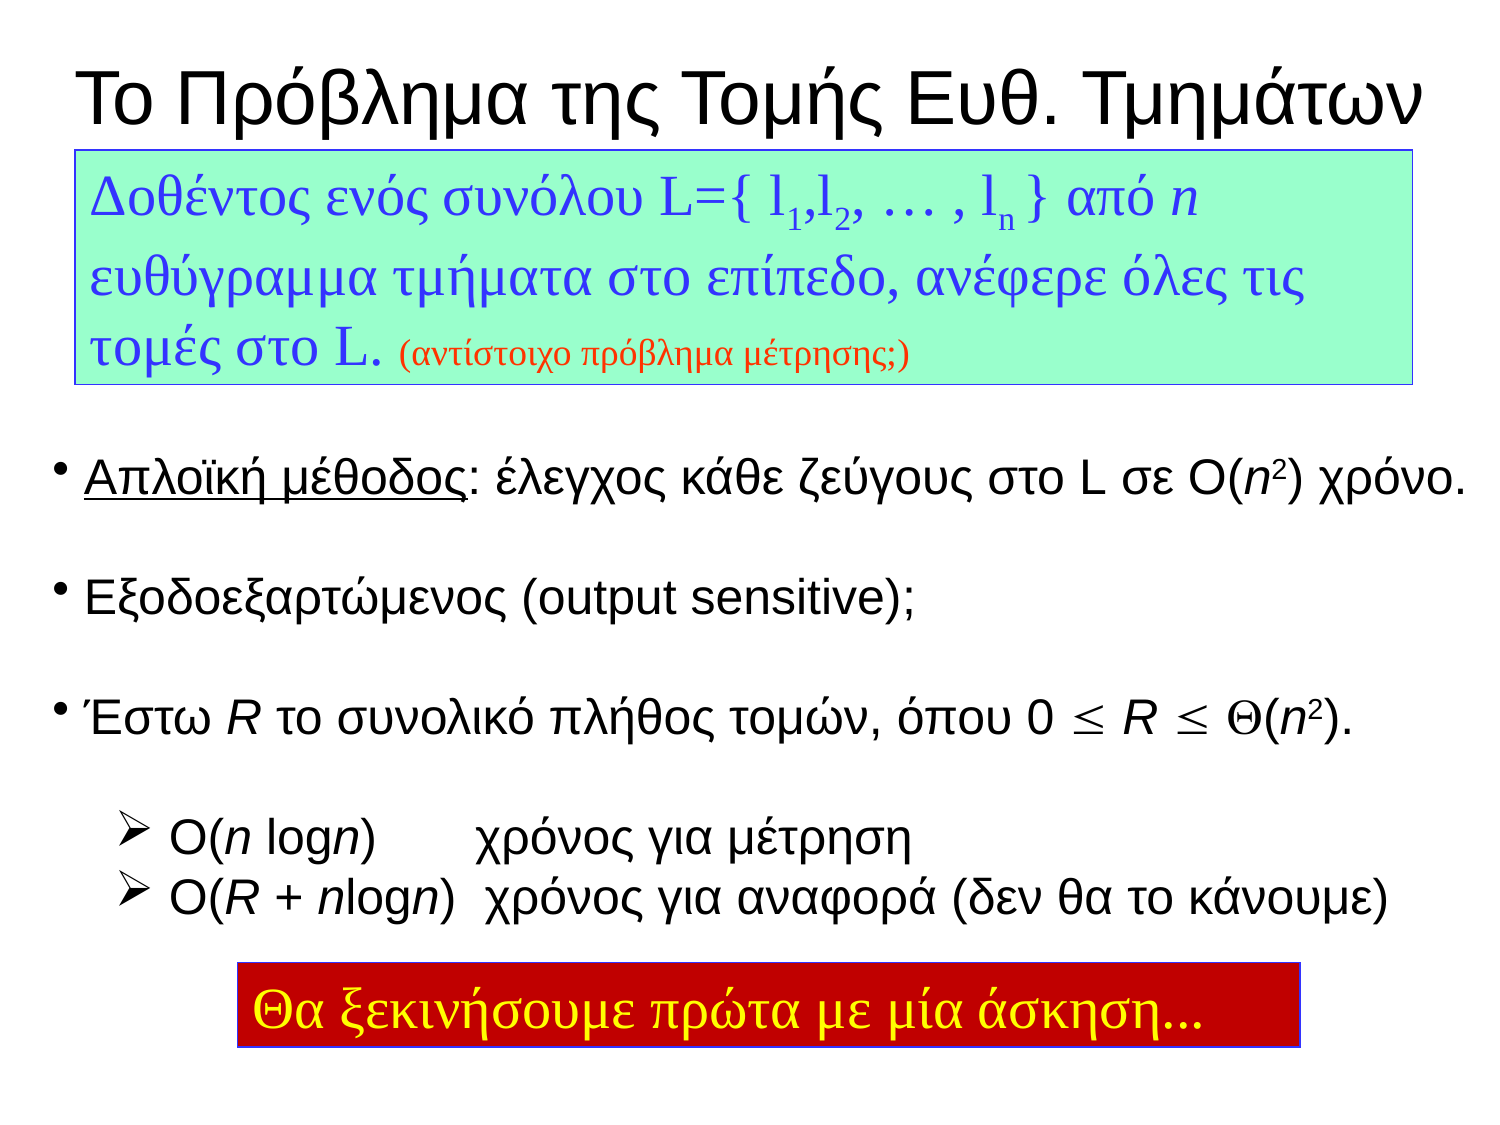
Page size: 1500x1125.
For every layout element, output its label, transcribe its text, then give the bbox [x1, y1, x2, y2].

text_box Δοθέντος ενός συνόλου L={ l1,l2, … , ln } από n ευθύγραμμα τμήματα στο επίπεδο, ανέφερε όλες τις τομές στο L. (αντίστοιχο πρόβλημα μέτρησης;) [74, 149, 1413, 385]
title Το Πρόβλημα της Τομής Ευθ. Τμημάτων [24, 0, 1475, 188]
text_box Απλοϊκή μέθοδος: έλεγχος κάθε ζεύγους στο L σε O(n2) χρόνο. Εξοδοεξαρτώμενος (output sensitive); Έστω R το συνολικό πλήθος τομών, όπου 0  R  (n2). O(n logn) χρόνος για μέτρηση O(R + nlogn) χρόνος για αναφορά (δεν θα το κάνουμε) [37, 437, 1500, 933]
text_box Θα ξεκινήσουμε πρώτα με μία άσκηση... [237, 962, 1300, 1048]
